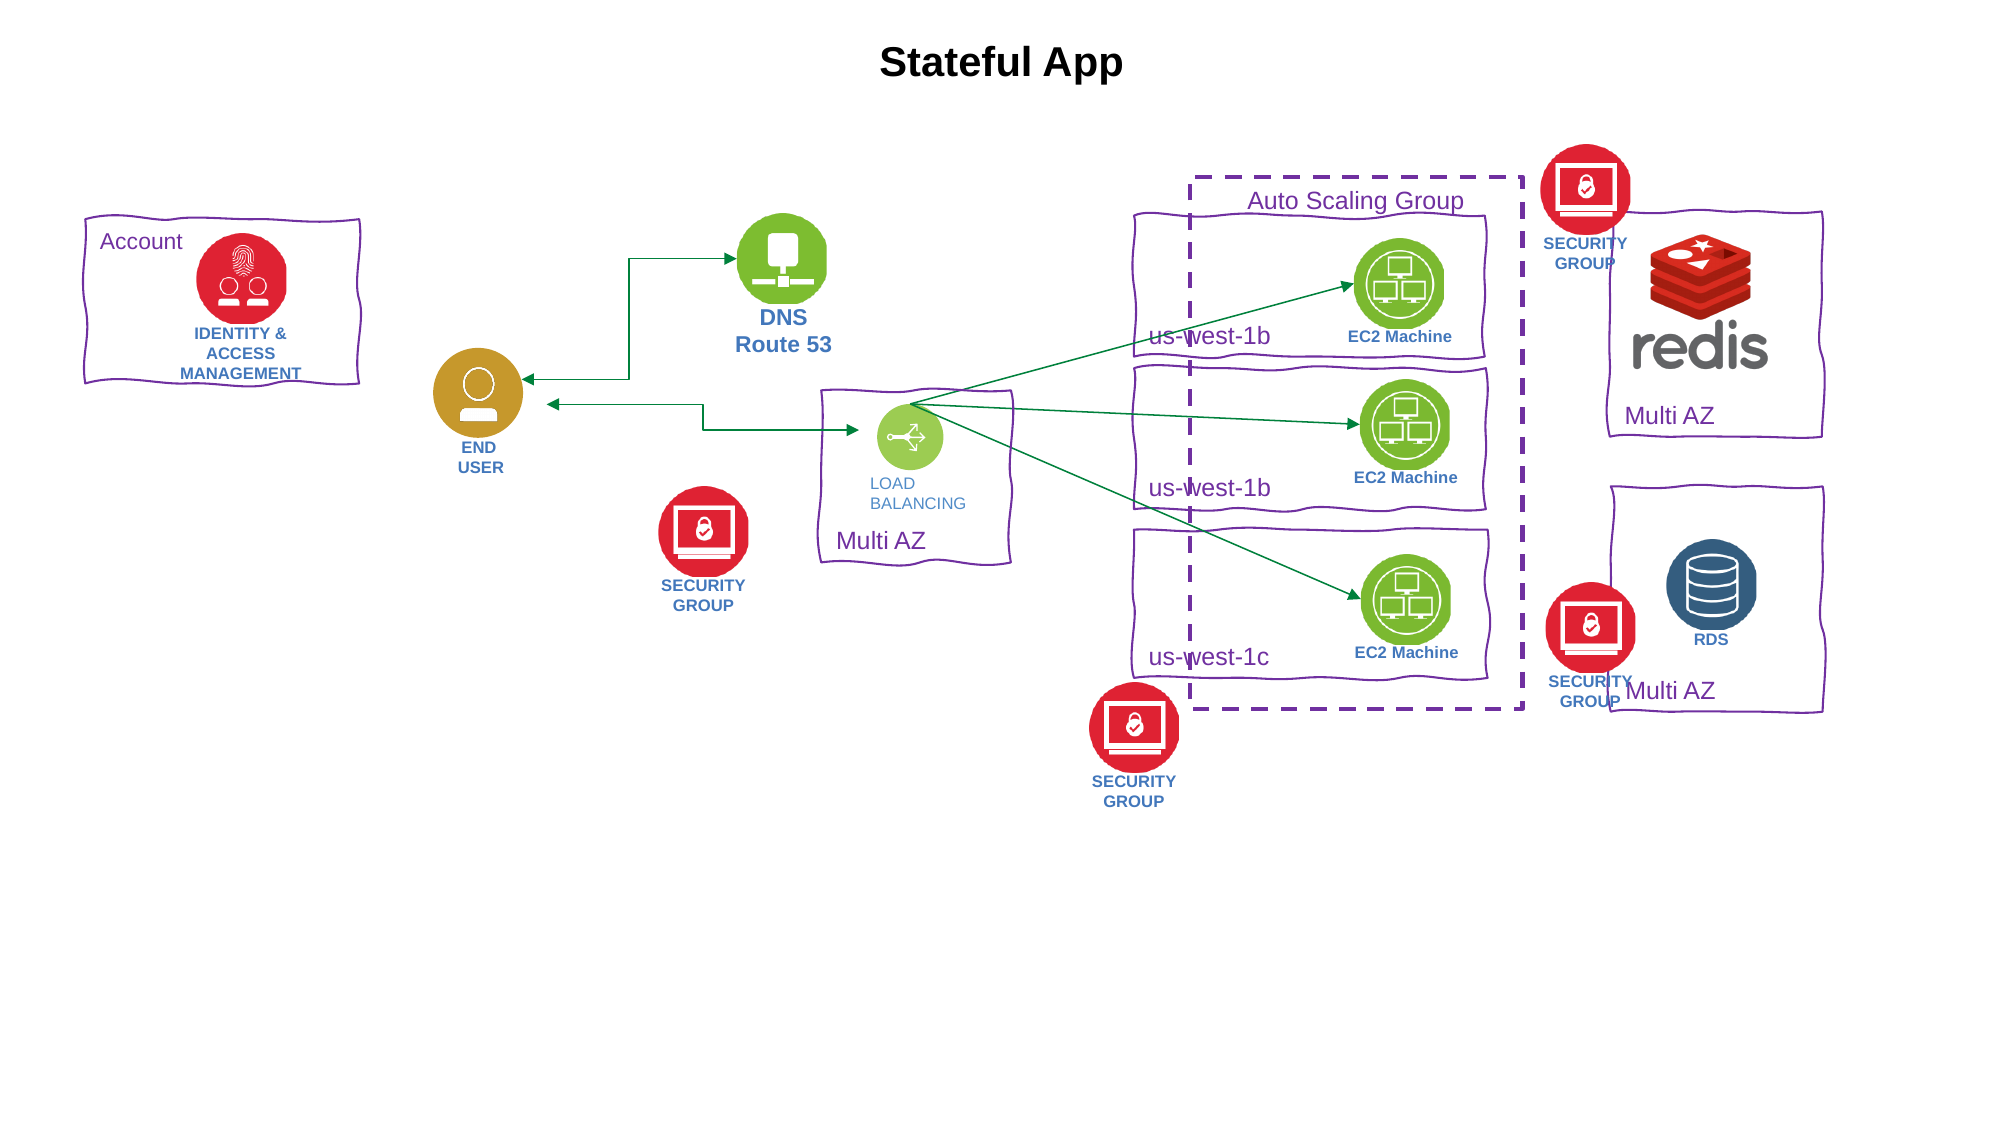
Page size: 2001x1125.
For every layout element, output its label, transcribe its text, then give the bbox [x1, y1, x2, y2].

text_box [1088, 681, 1180, 812]
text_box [658, 486, 749, 616]
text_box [943, 283, 1355, 438]
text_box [1327, 553, 1486, 663]
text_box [723, 213, 845, 358]
text_box us-west-1b [1130, 210, 1189, 281]
text_box Multi AZ [819, 386, 938, 403]
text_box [1666, 538, 1757, 650]
text_box us-west-1c [1129, 608, 1189, 680]
picture [1632, 233, 1769, 370]
text_box Multi AZ [815, 440, 938, 568]
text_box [432, 347, 524, 478]
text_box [1545, 582, 1636, 712]
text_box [1540, 144, 1631, 274]
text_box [863, 403, 938, 520]
text_box Account [80, 213, 364, 387]
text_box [546, 404, 860, 431]
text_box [521, 258, 737, 380]
text_box Multi AZ [1604, 207, 1827, 440]
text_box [943, 436, 1362, 600]
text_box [1320, 238, 1480, 347]
text_box Multi AZ [1608, 482, 1828, 715]
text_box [1359, 379, 1486, 488]
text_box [177, 233, 304, 384]
title Stateful App [98, 30, 1905, 90]
text_box Auto Scaling Group [1188, 175, 1525, 711]
